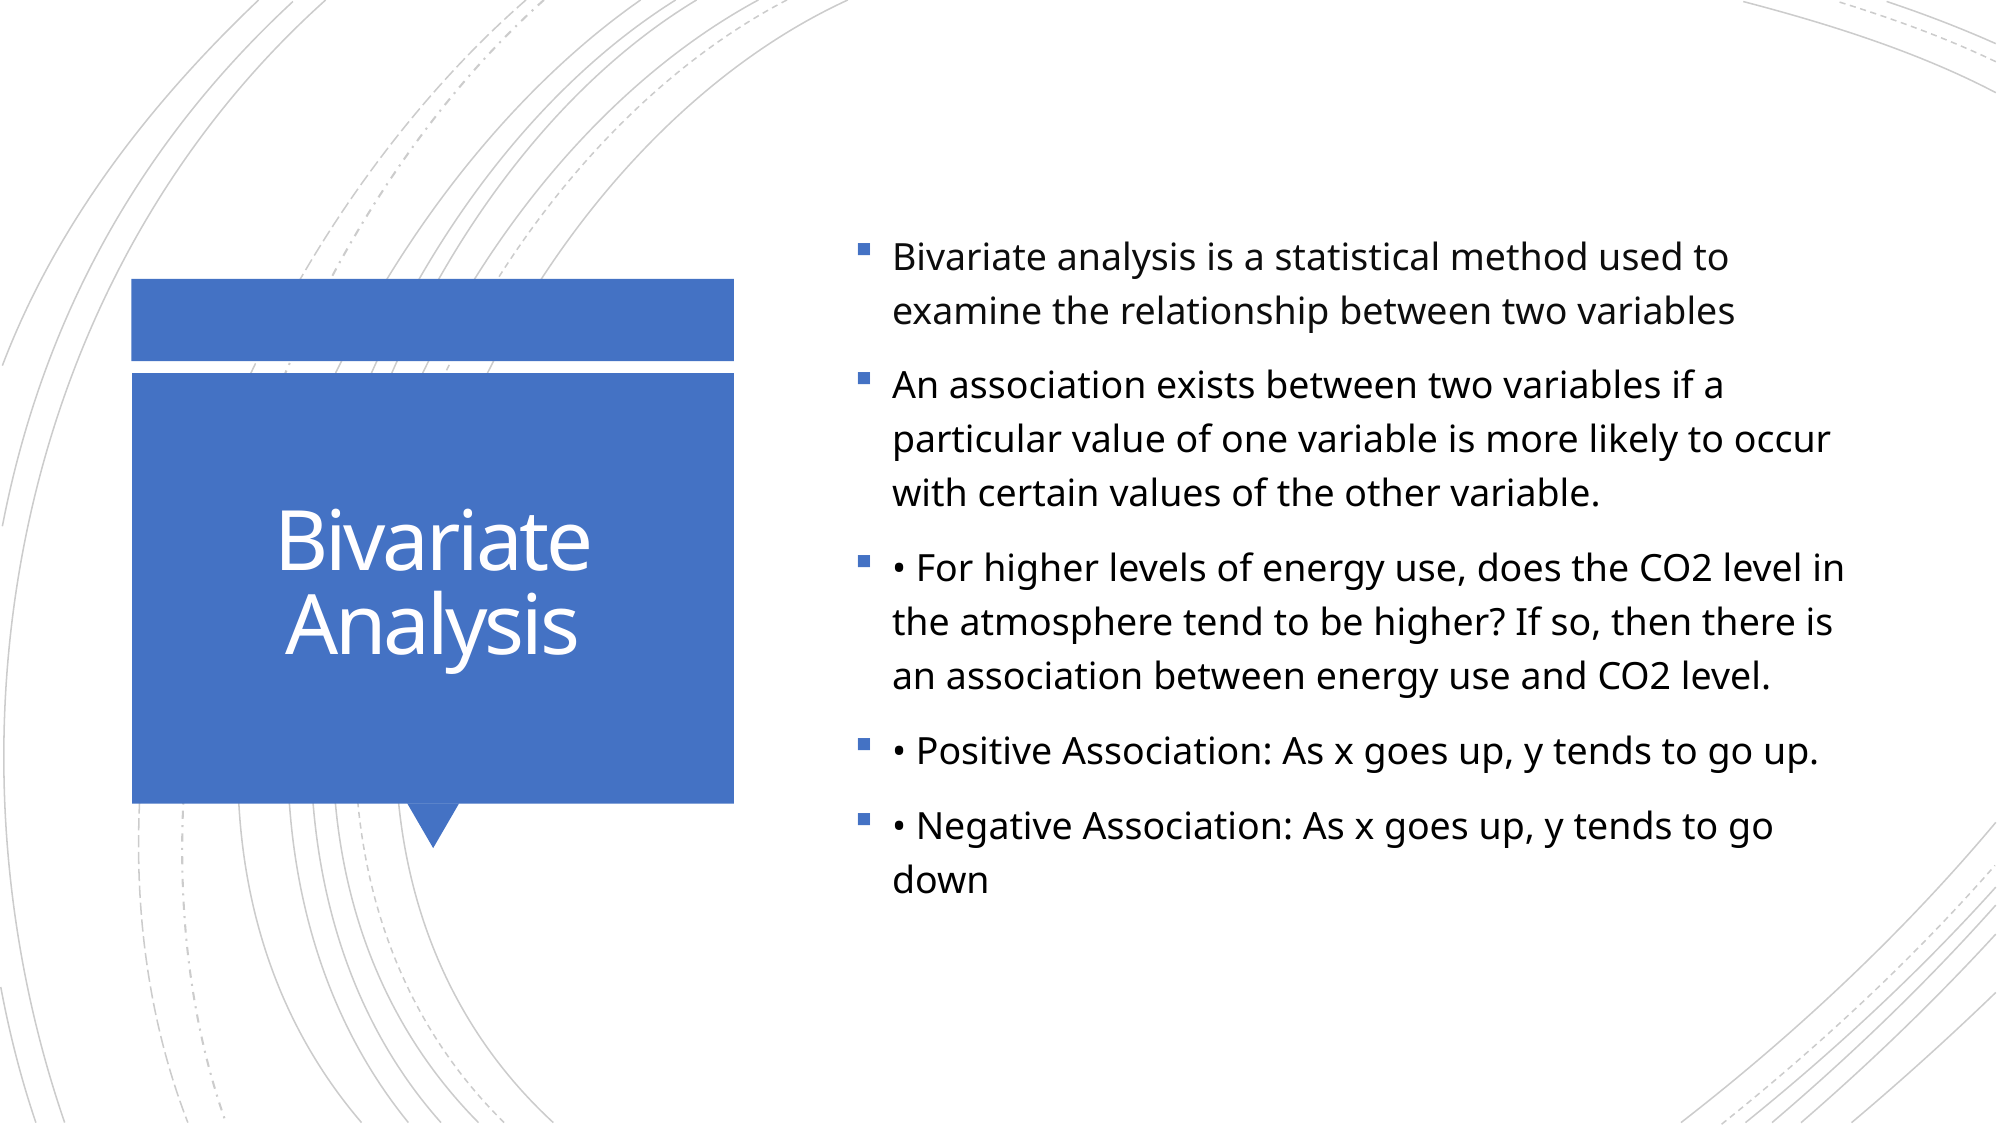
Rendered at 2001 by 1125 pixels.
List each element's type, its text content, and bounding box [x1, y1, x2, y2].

list Bivariate analysis is a statistical method used to examine the relationship between two variables An association exists between two variables if a particular value of one variable is more likely to occur with certain values of the other variable. • For higher levels of energy use, does the CO2 level in the atmosphere tend to be higher? If so, then there is an association between energy use and CO2 level. • Positive Association: As x goes up, y tends to go up. • Negative Association: As x goes up, y tends to go down [839, 131, 1871, 993]
title Bivariate Analysis [145, 385, 720, 789]
